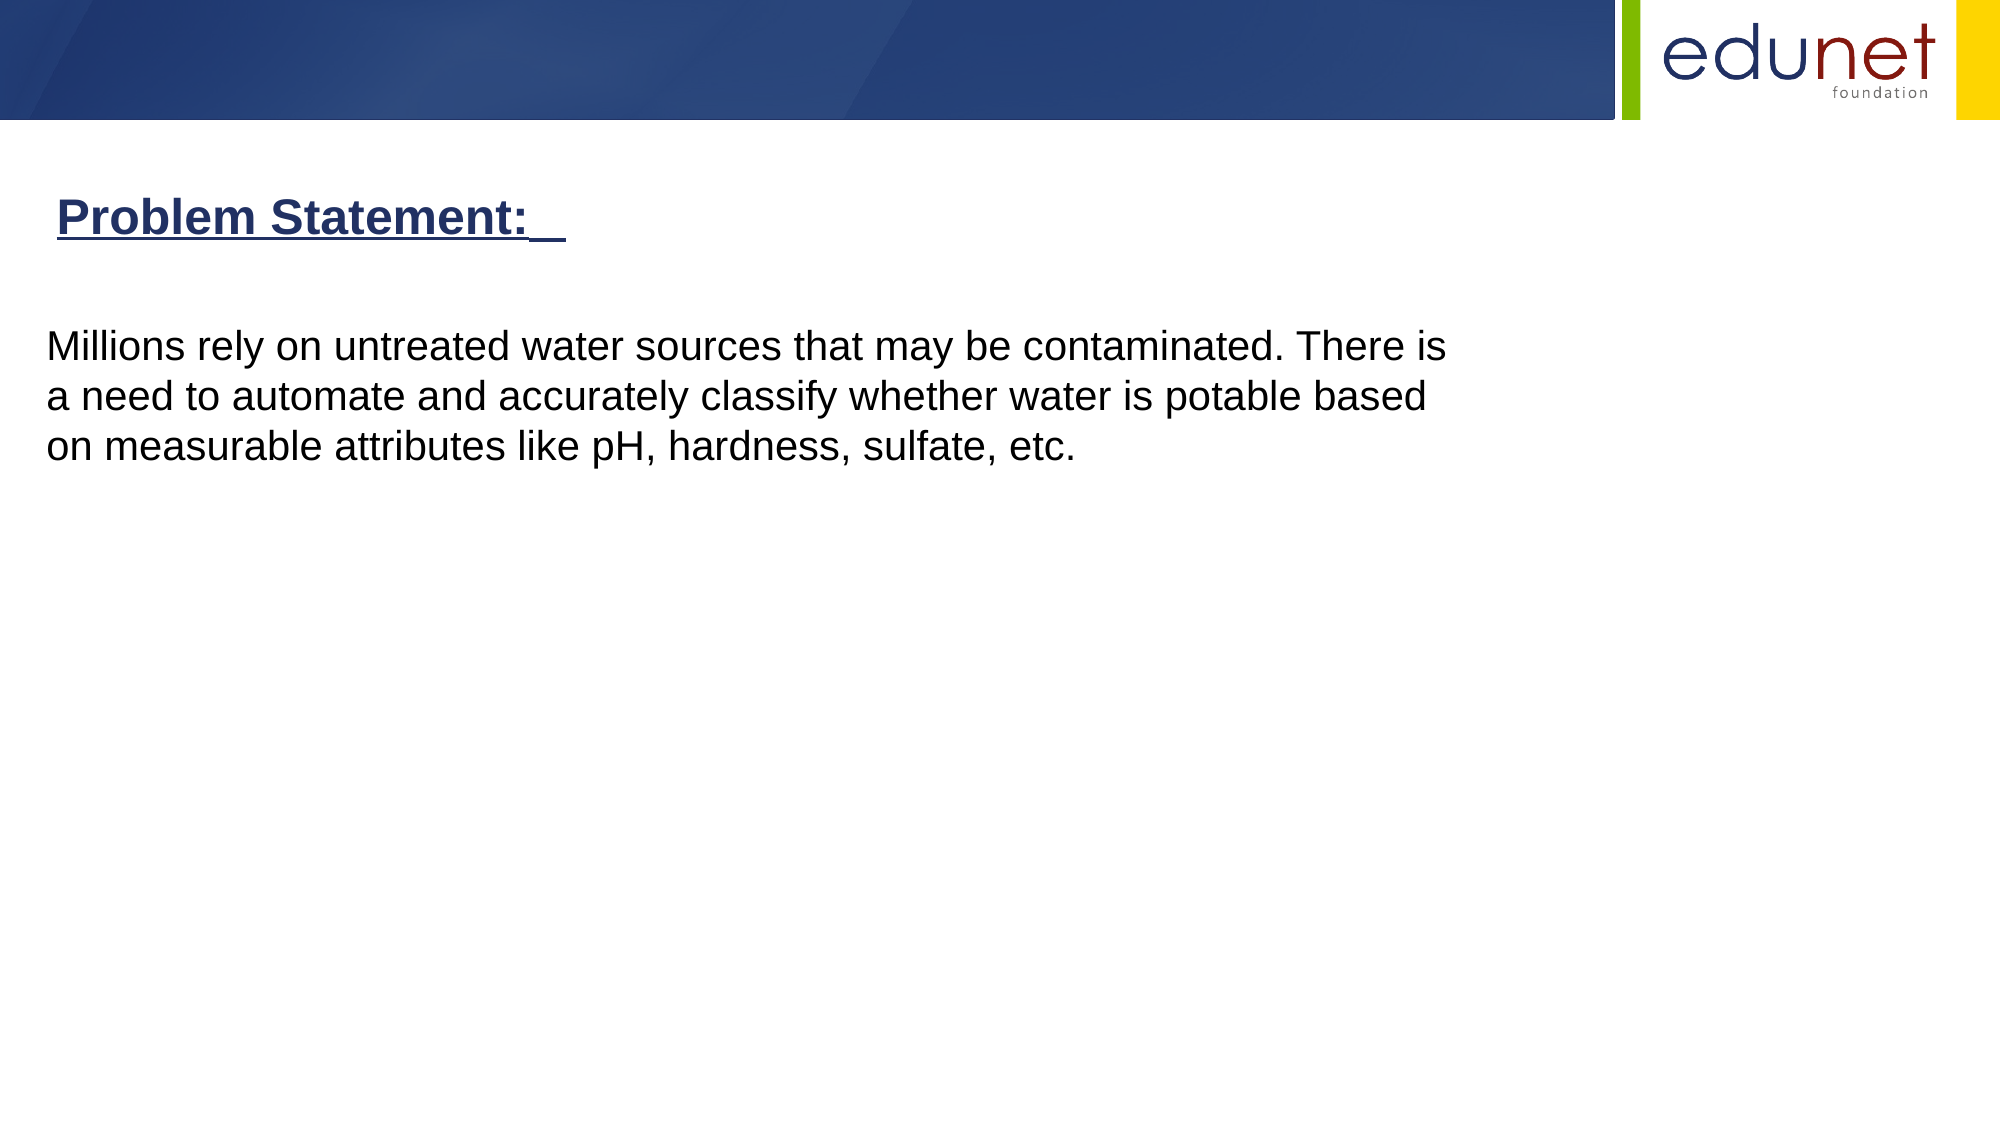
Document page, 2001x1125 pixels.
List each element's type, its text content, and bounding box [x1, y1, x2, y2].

picture [1652, 12, 1948, 108]
text_box Millions rely on untreated water sources that may be contaminated. There is a need to automate and accurately classify whether water is potable based on measurable attributes like pH, hardness, sulfate, etc. [31, 311, 1490, 477]
text_box Problem Statement: [41, 160, 1043, 256]
